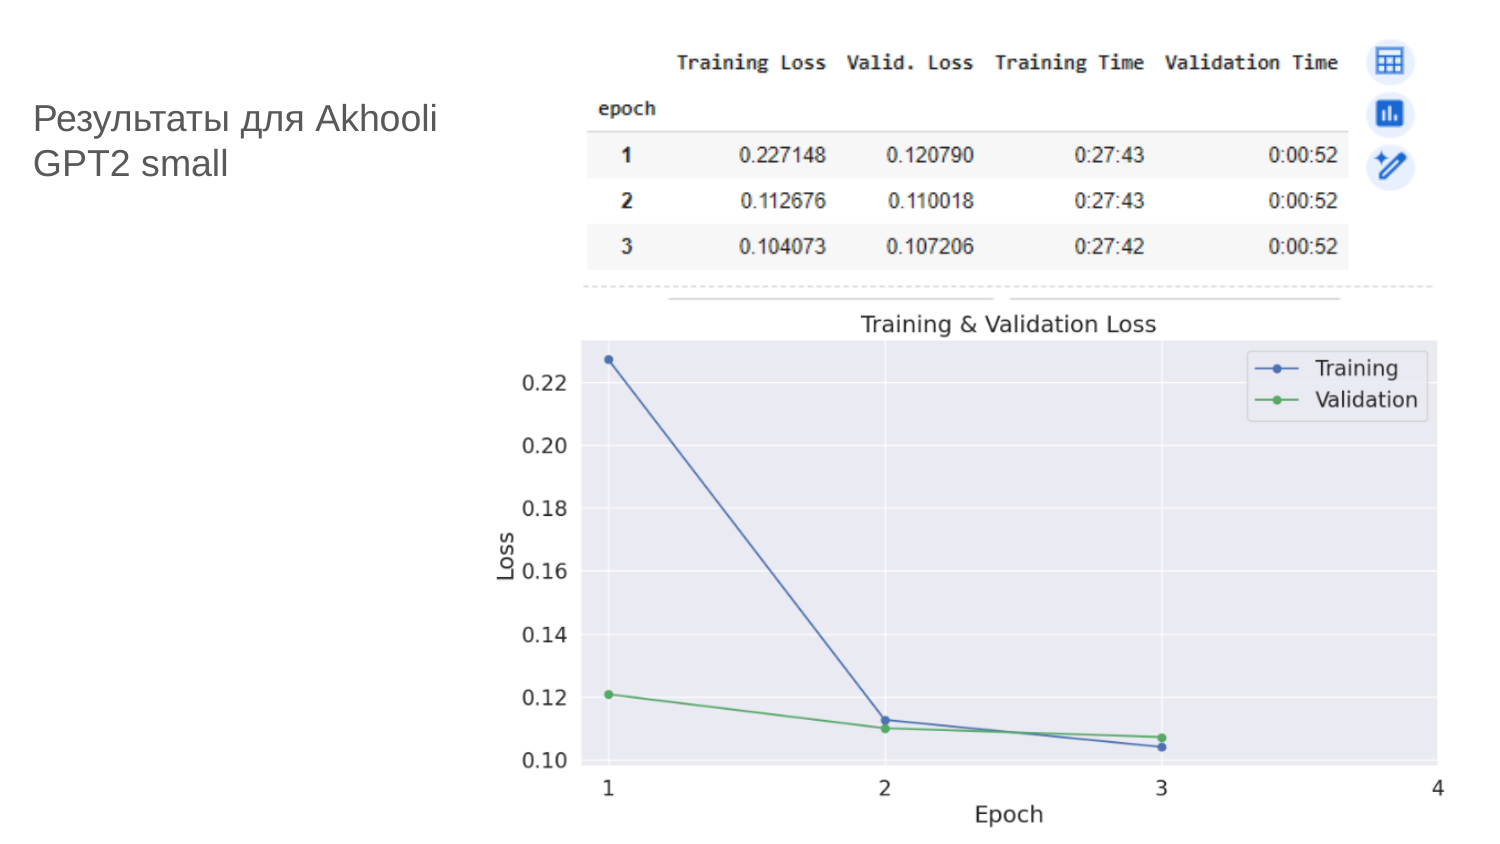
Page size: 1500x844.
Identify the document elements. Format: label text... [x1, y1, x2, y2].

picture [487, 31, 1477, 844]
text_box Результаты для Akhooli GPT2 small [17, 79, 488, 323]
